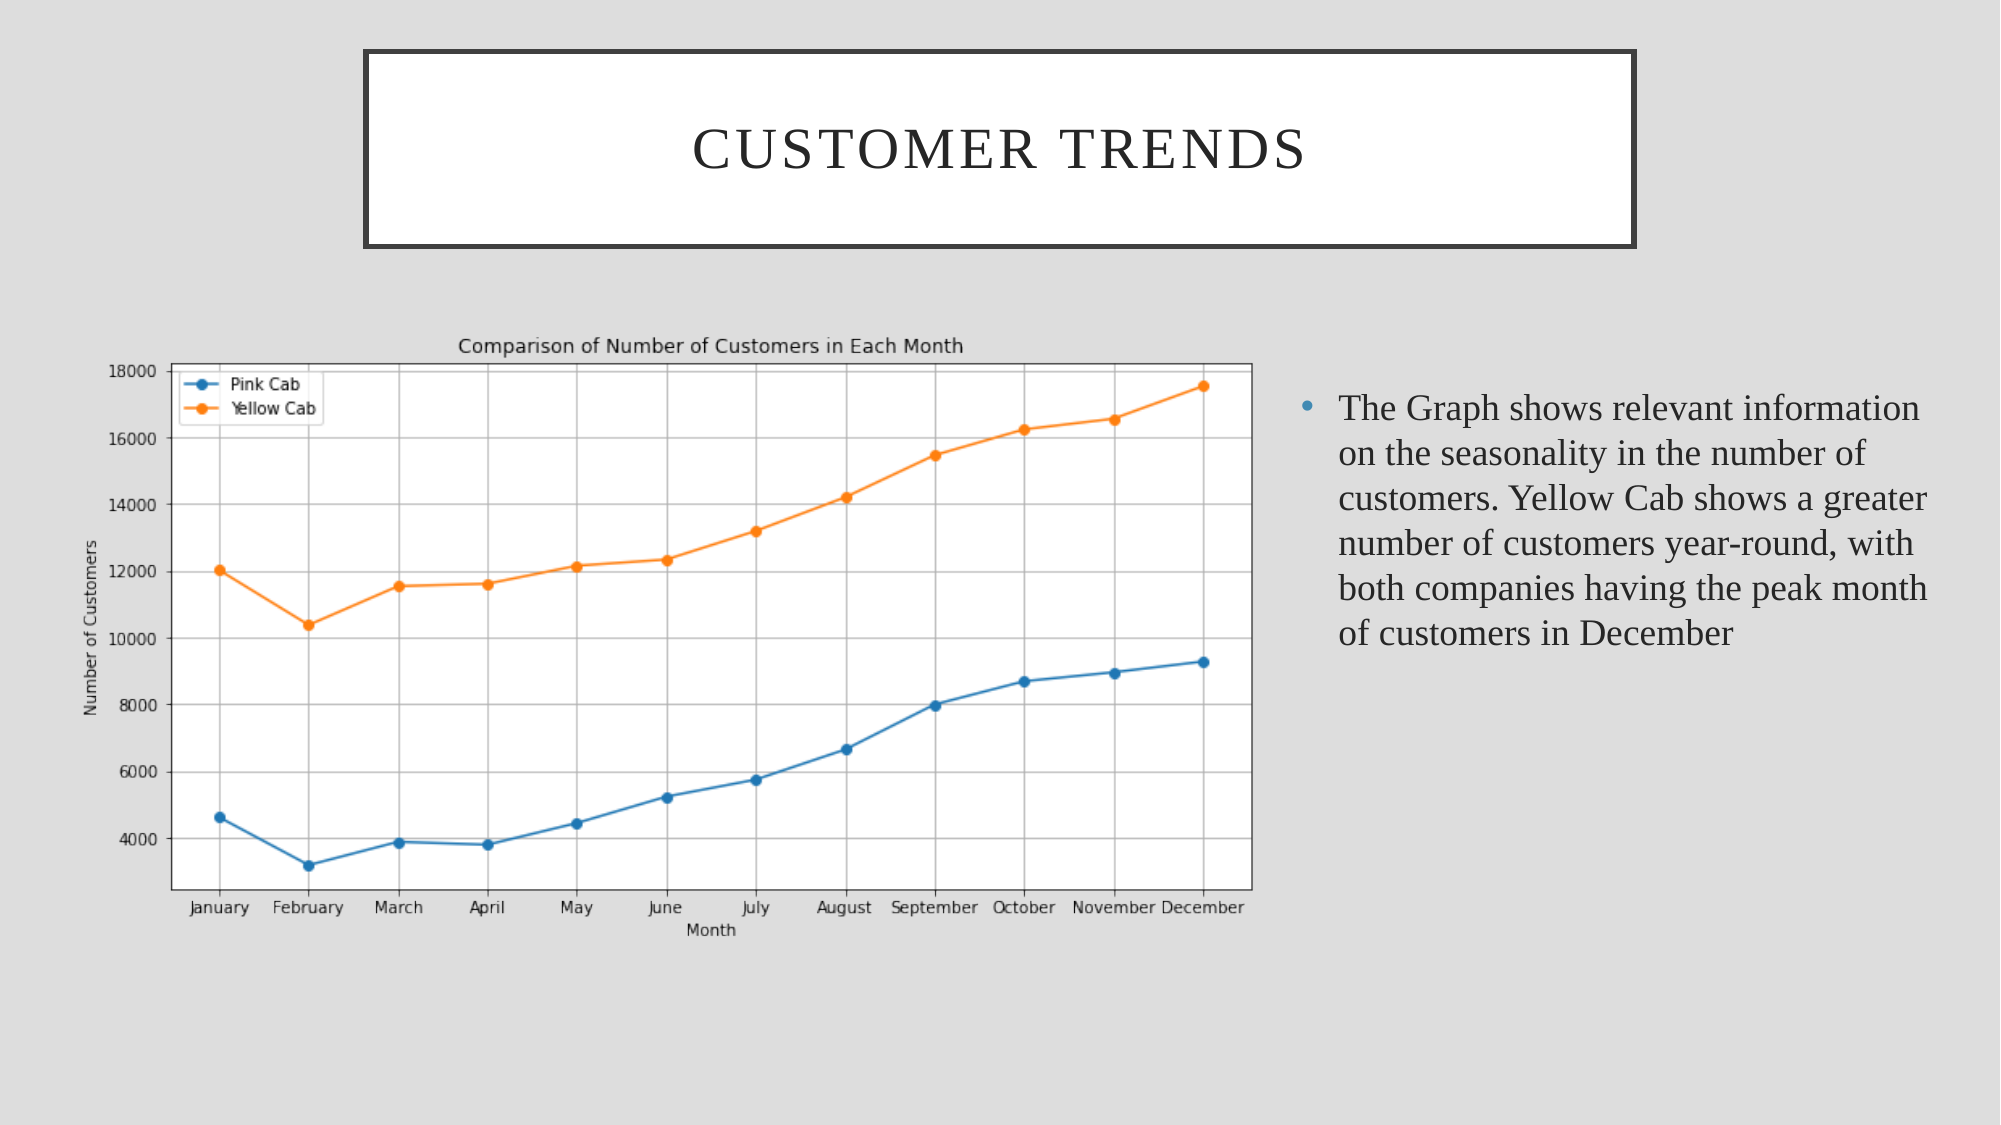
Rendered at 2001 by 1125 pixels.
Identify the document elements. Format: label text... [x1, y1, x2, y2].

list The Graph shows relevant information on the seasonality in the number of customers. Yellow Cab shows a greater number of customers year-round, with both companies having the peak month of customers in December [1285, 375, 1983, 902]
title Customer Trends [363, 49, 1637, 249]
picture [74, 326, 1263, 951]
